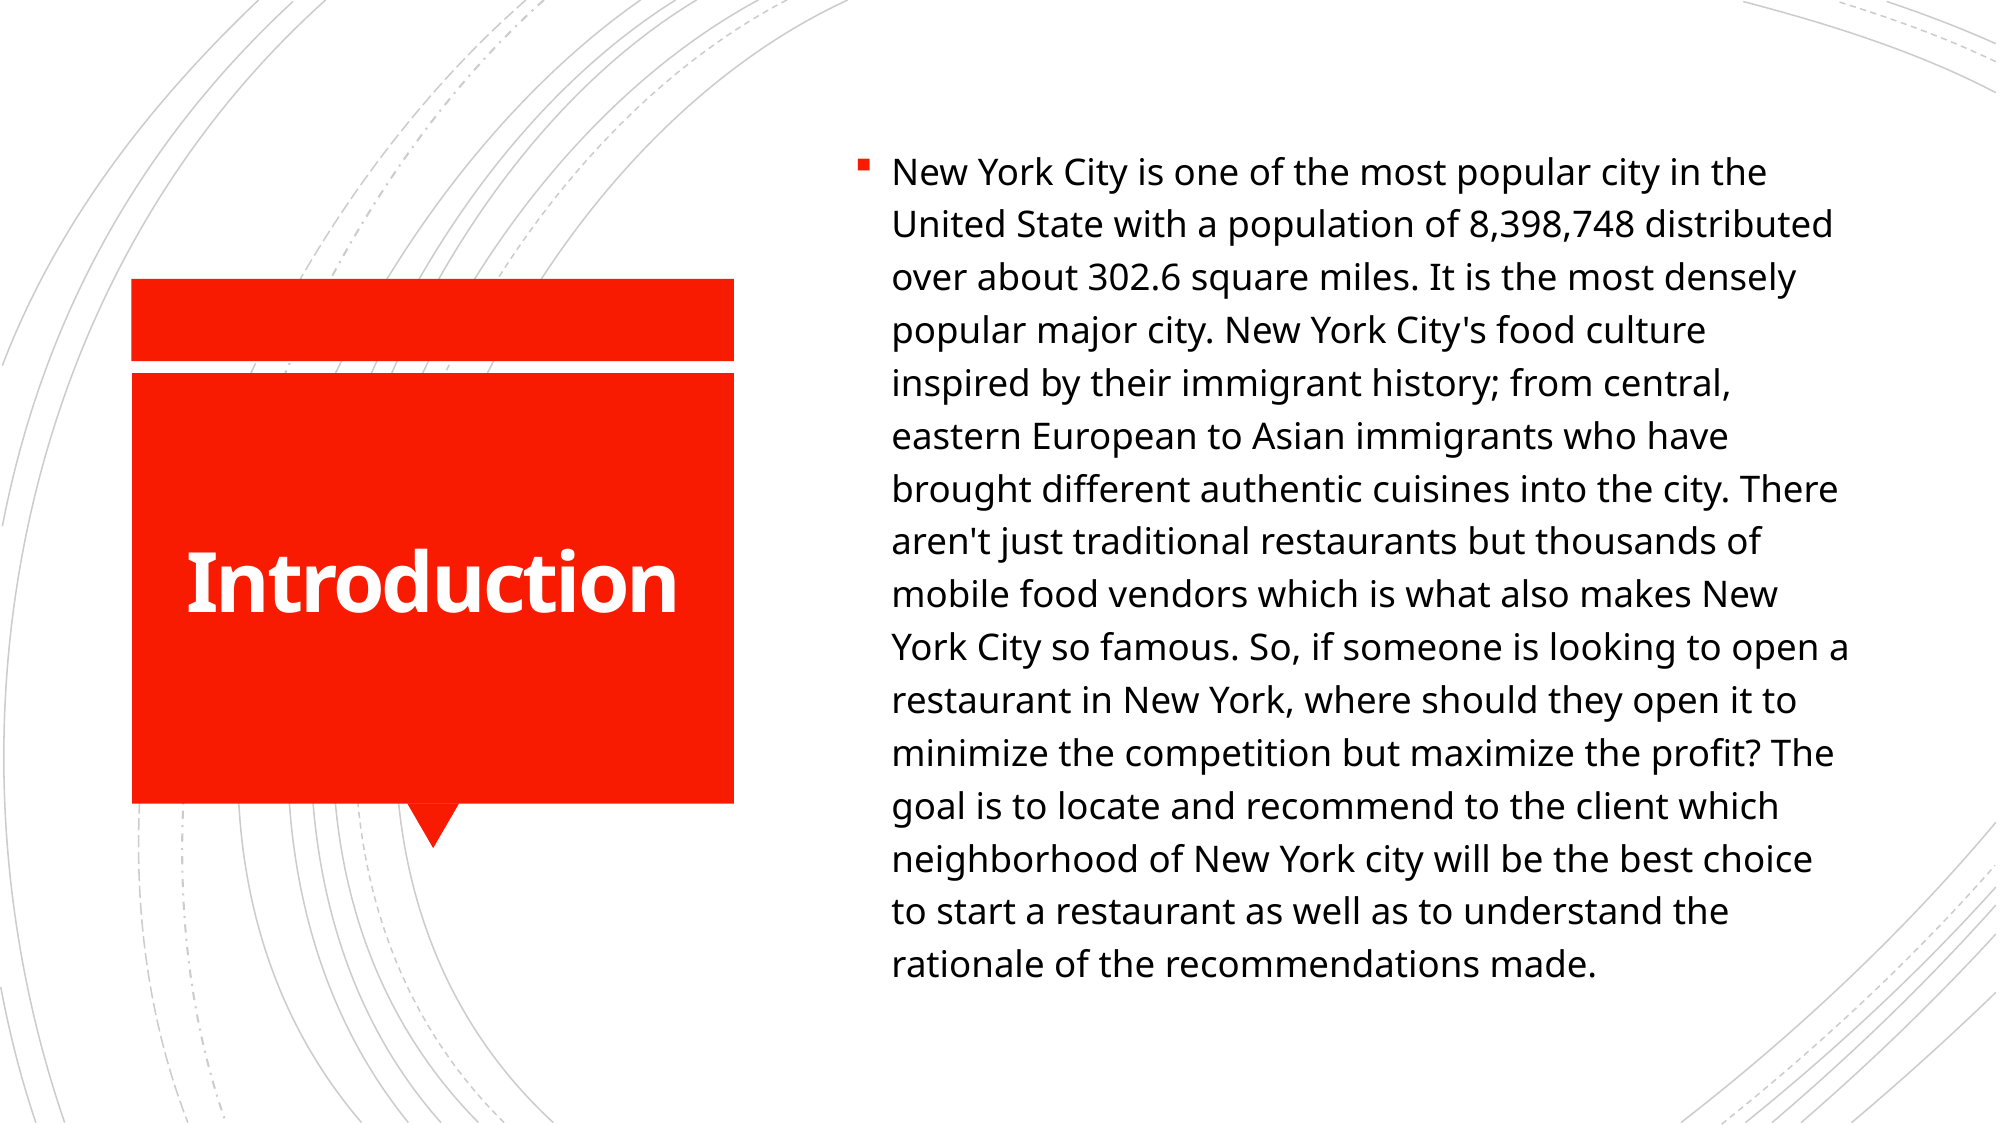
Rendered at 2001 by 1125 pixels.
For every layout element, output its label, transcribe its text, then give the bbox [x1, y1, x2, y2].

title Introduction [145, 385, 720, 789]
list New York City is one of the most popular city in the United State with a population of 8,398,748 distributed over about 302.6 square miles. It is the most densely popular major city. New York City's food culture inspired by their immigrant history; from central, eastern European to Asian immigrants who have brought different authentic cuisines into the city. There aren't just traditional restaurants but thousands of mobile food vendors which is what also makes New York City so famous. So, if someone is looking to open a restaurant in New York, where should they open it to minimize the competition but maximize the profit? The goal is to locate and recommend to the client which neighborhood of New York city will be the best choice to start a restaurant as well as to understand the rationale of the recommendations made. [839, 131, 1871, 993]
